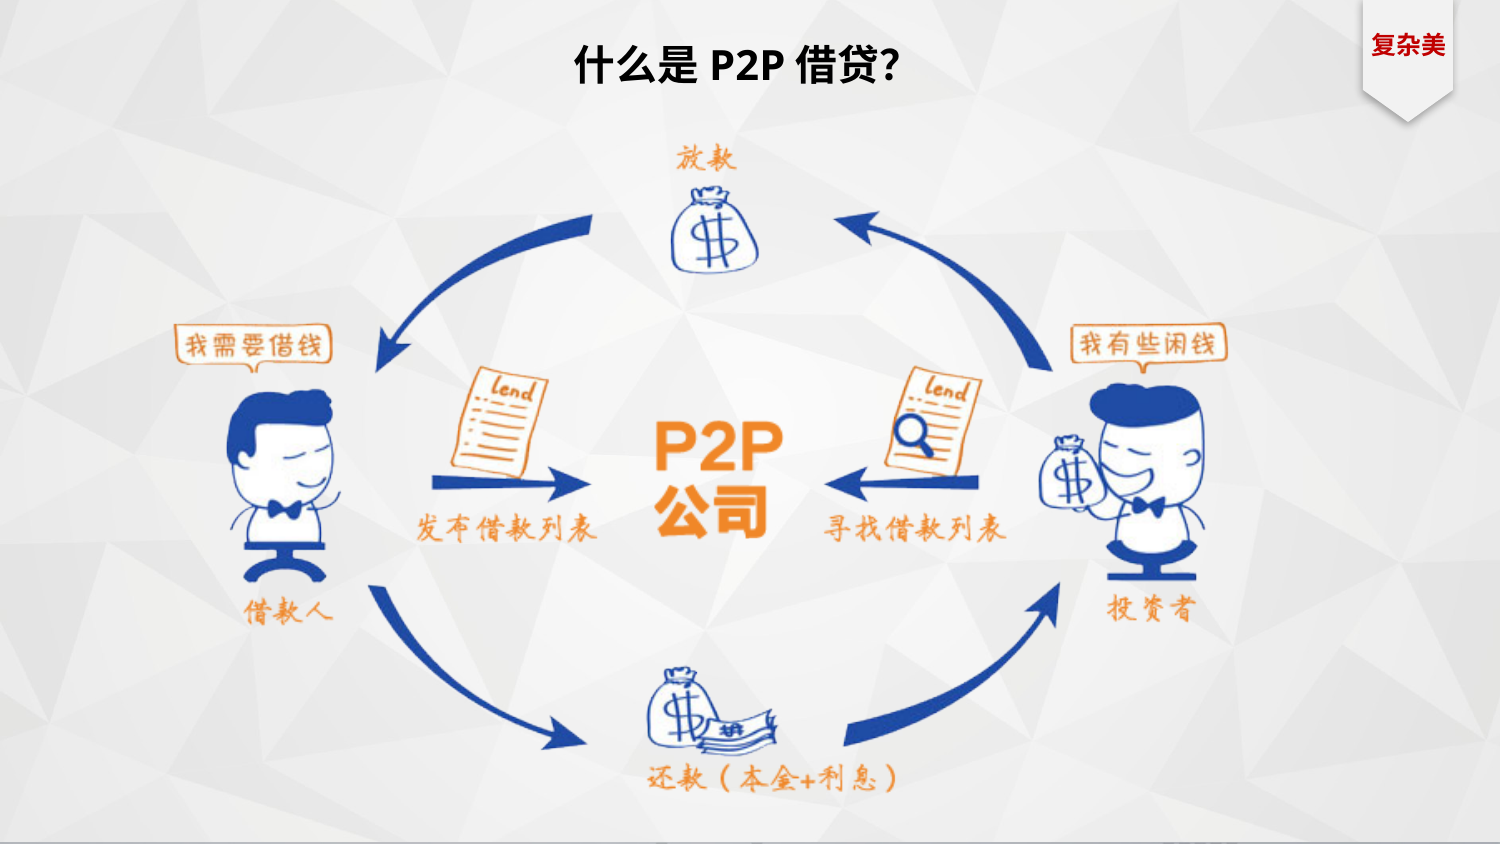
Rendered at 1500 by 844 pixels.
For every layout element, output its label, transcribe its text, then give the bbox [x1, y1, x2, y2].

picture [0, 0, 1500, 844]
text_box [1362, 0, 1456, 123]
text_box 什么是P2P借贷？ [437, 31, 1058, 97]
